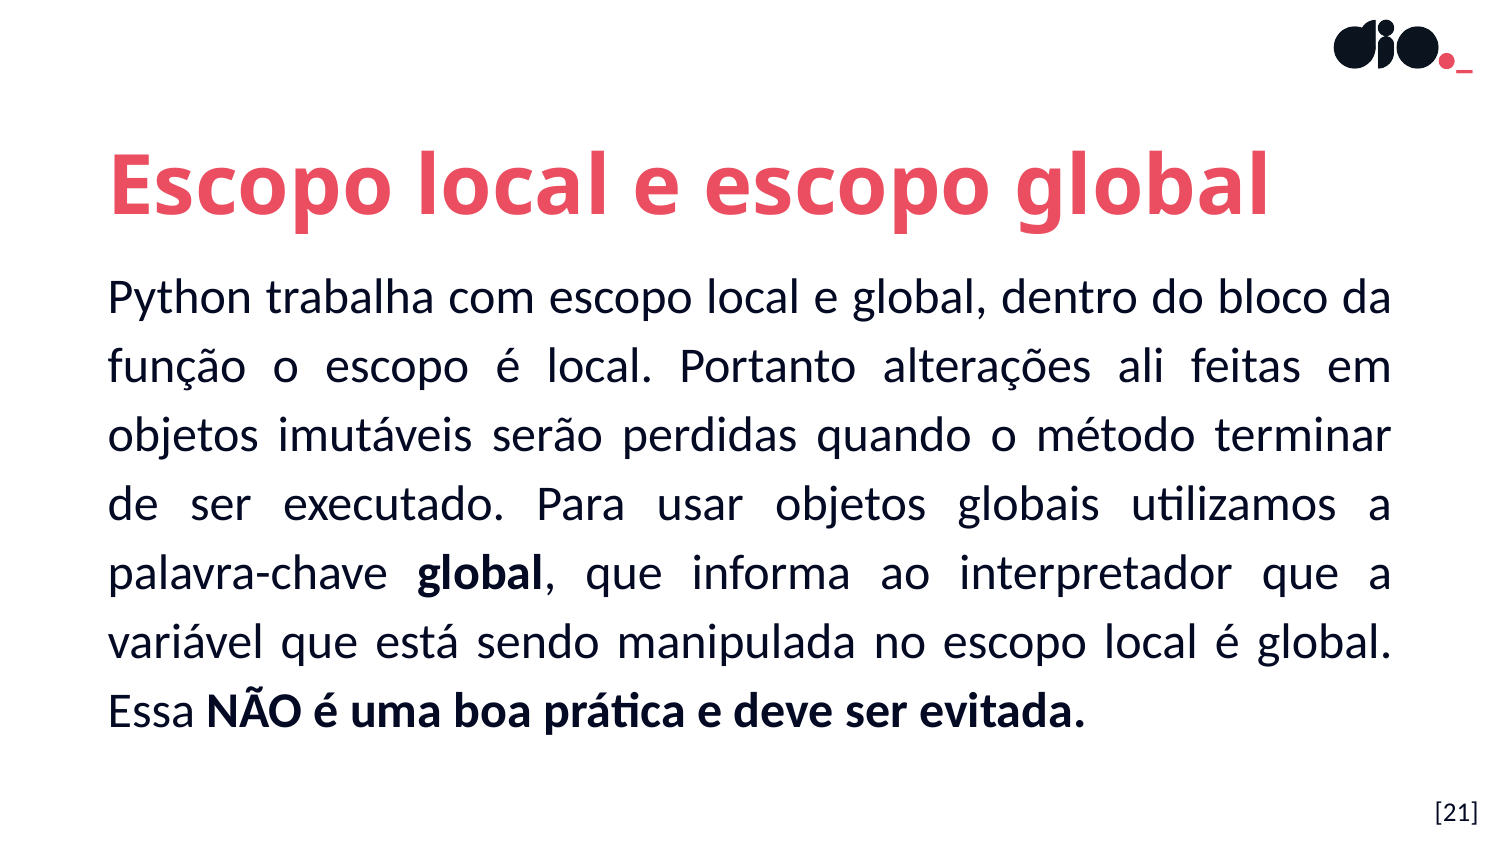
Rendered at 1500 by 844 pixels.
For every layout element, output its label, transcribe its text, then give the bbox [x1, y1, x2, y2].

text_box Escopo local e escopo global [92, 104, 1408, 243]
picture [1333, 19, 1473, 74]
text_box Python trabalha com escopo local e global, dentro do bloco da função o escopo é local. Portanto alterações ali feitas em objetos imutáveis serão perdidas quando o método terminar de ser executado. Para usar objetos globais utilizamos a palavra-chave global, que informa ao interpretador que a variável que está sendo manipulada no escopo local é global. Essa NÃO é uma boa prática e deve ser evitada. [92, 243, 1408, 749]
slide_number [21] [1403, 779, 1494, 844]
